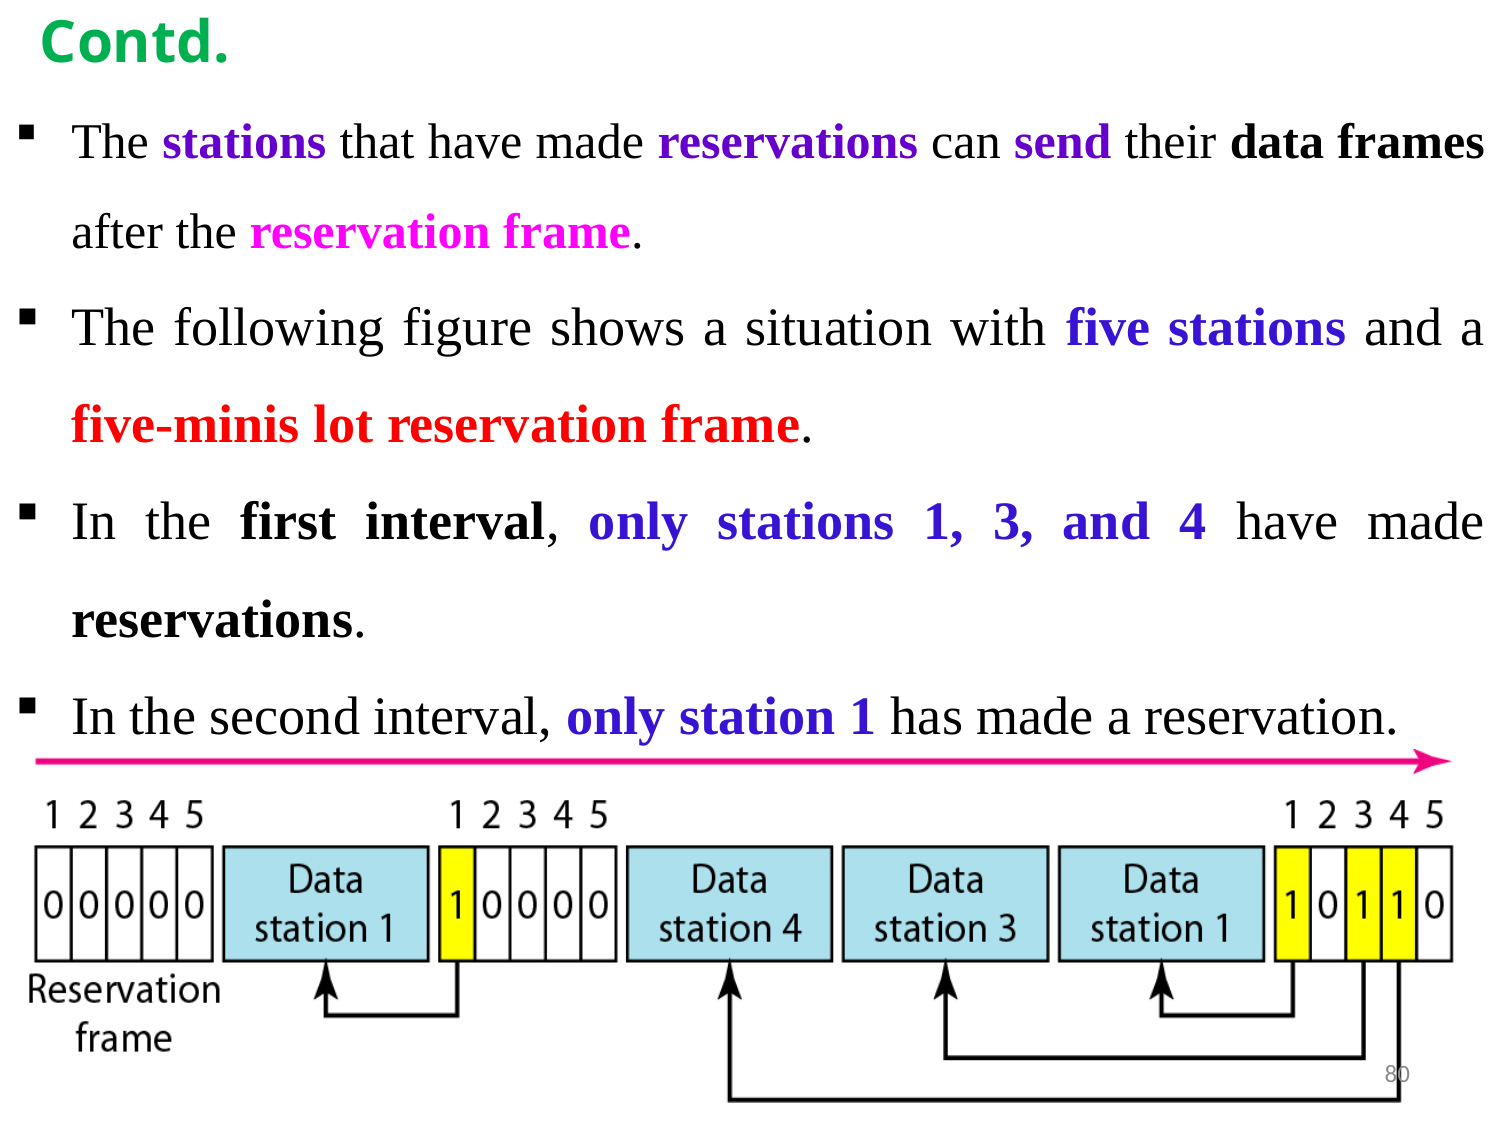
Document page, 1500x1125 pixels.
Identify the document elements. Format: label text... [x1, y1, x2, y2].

text_box Contd. [24, 8, 1375, 71]
picture [26, 749, 1455, 1103]
list The stations that have made reservations can send their data frames after the reservation frame. The following figure shows a situation with five stations and a five-minis lot reservation frame. In the first interval, only stations 1, 3, and 4 have made reservations. In the second interval, only station 1 has made a reservation. [0, 70, 1500, 738]
